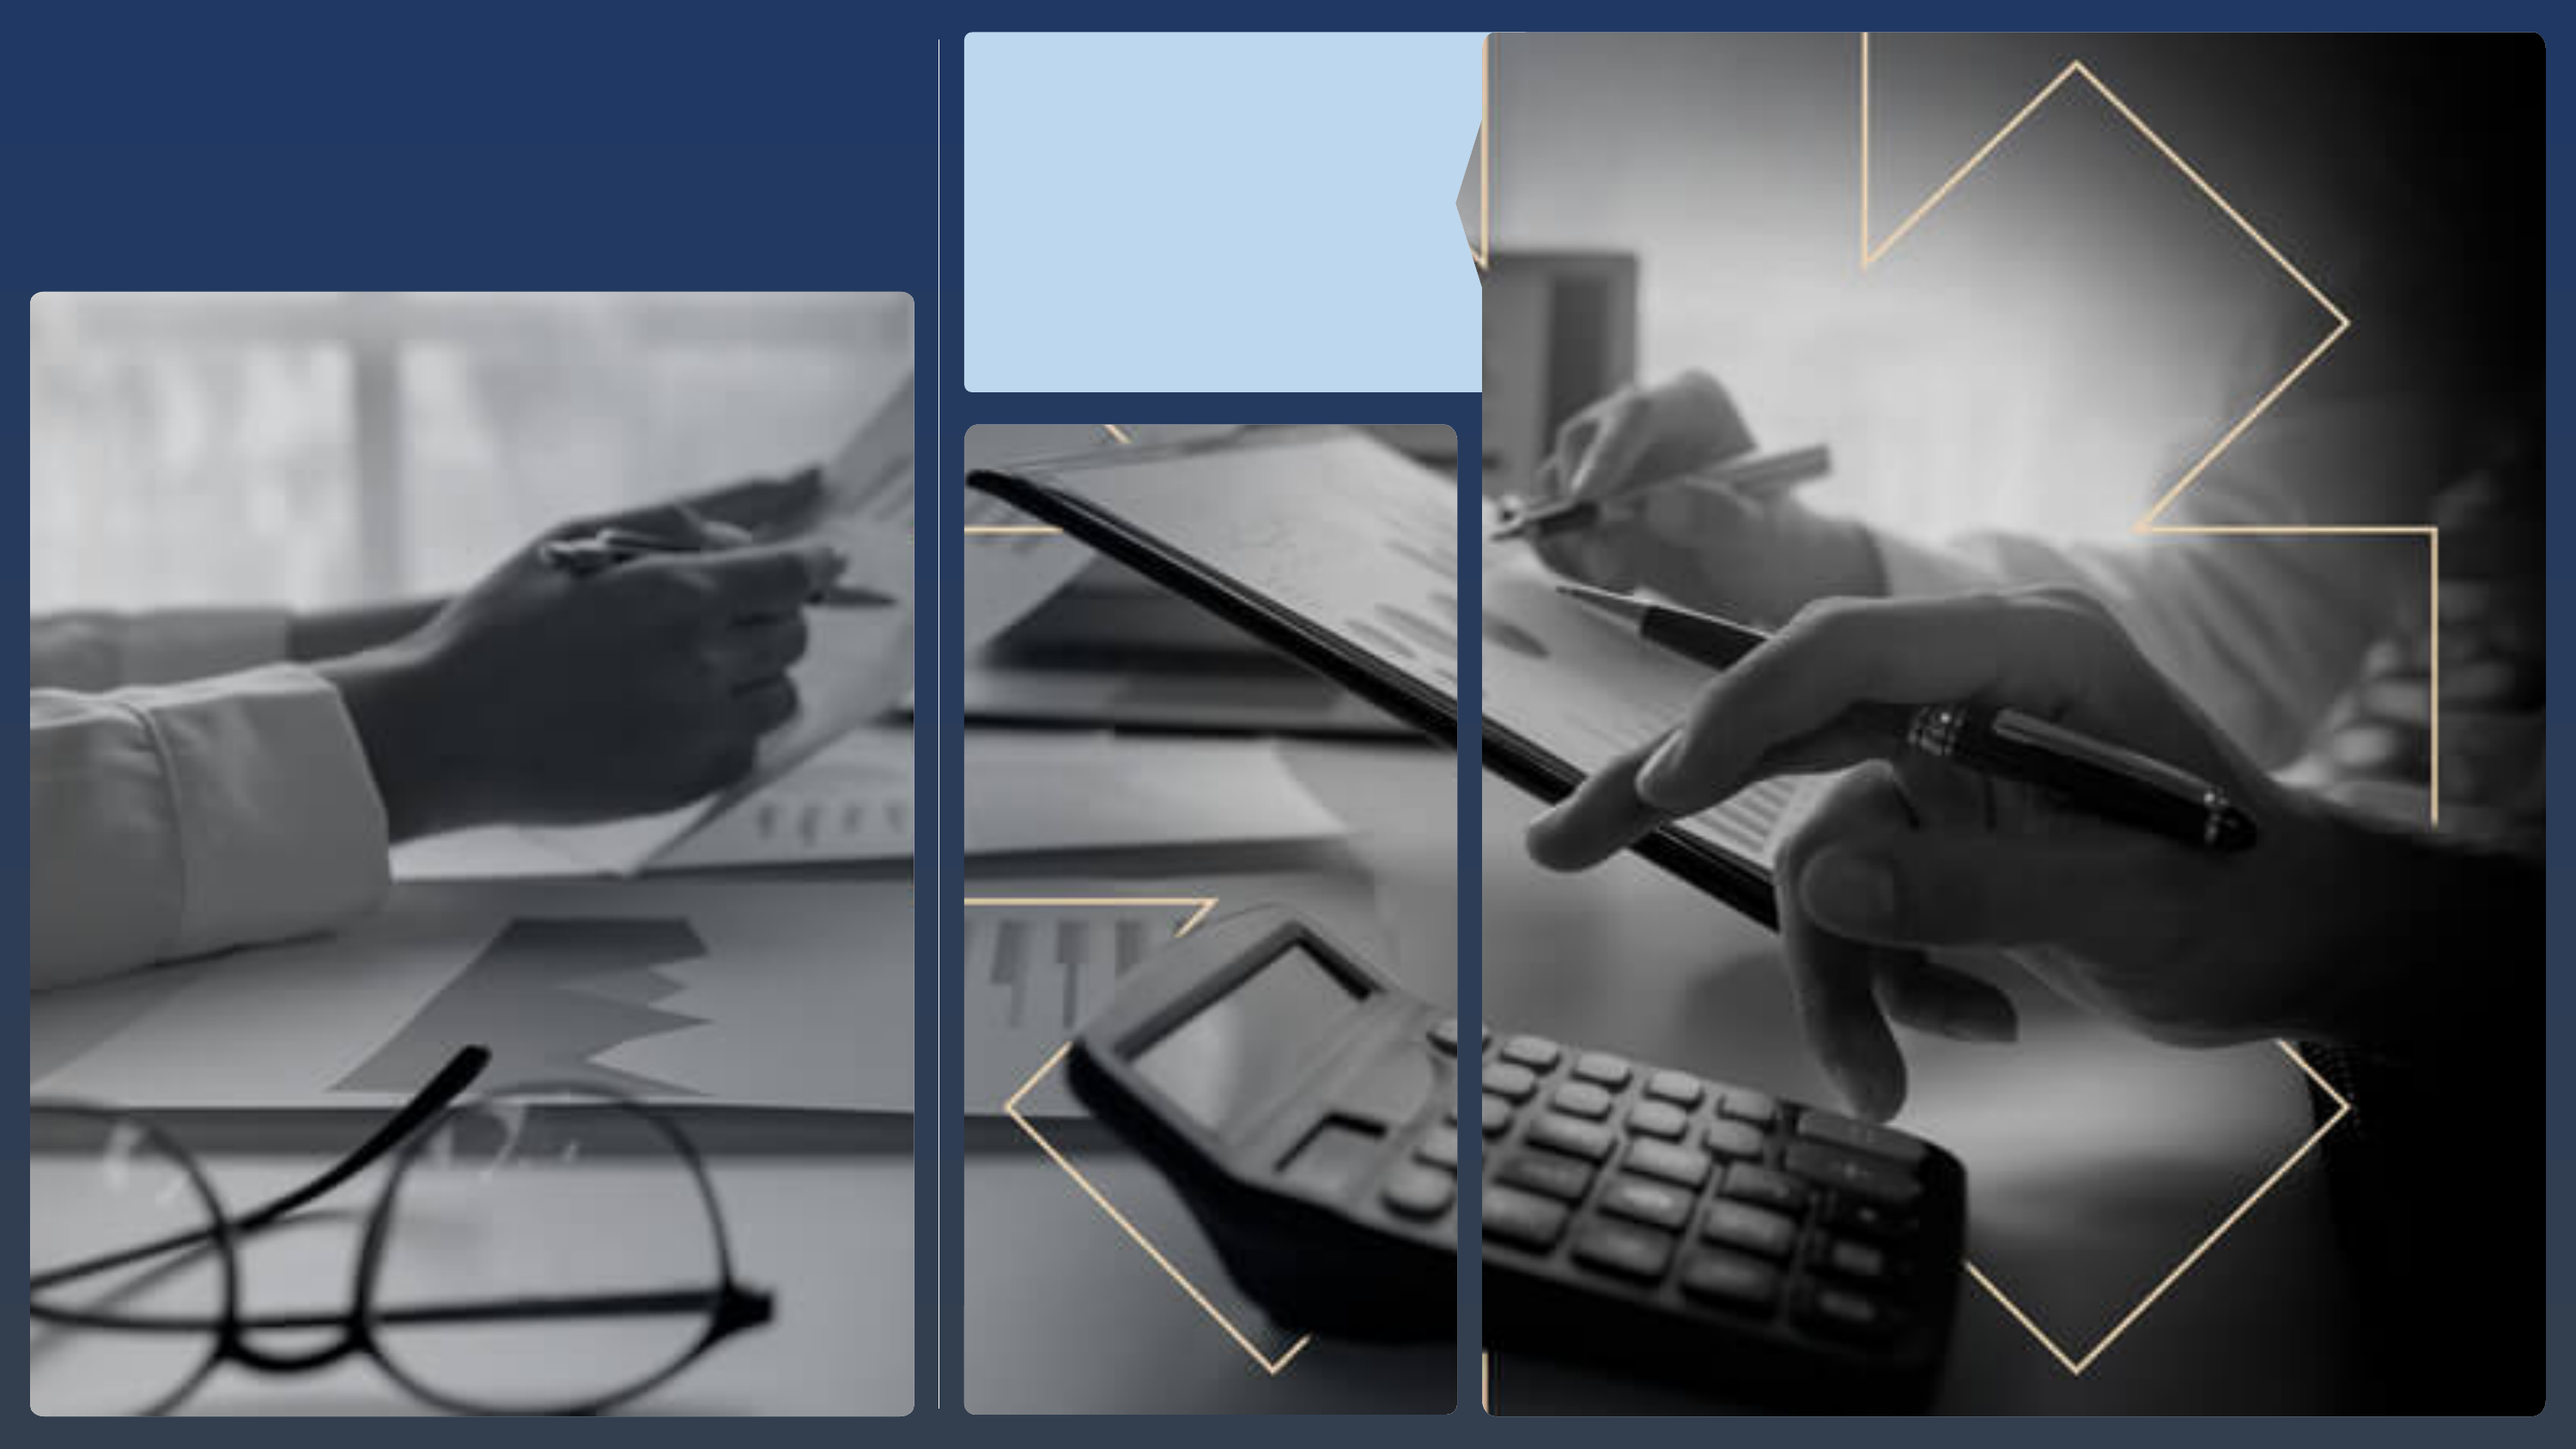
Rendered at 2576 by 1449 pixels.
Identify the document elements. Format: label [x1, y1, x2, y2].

picture [30, 32, 2546, 1416]
text_box [0, 0, 2576, 1449]
